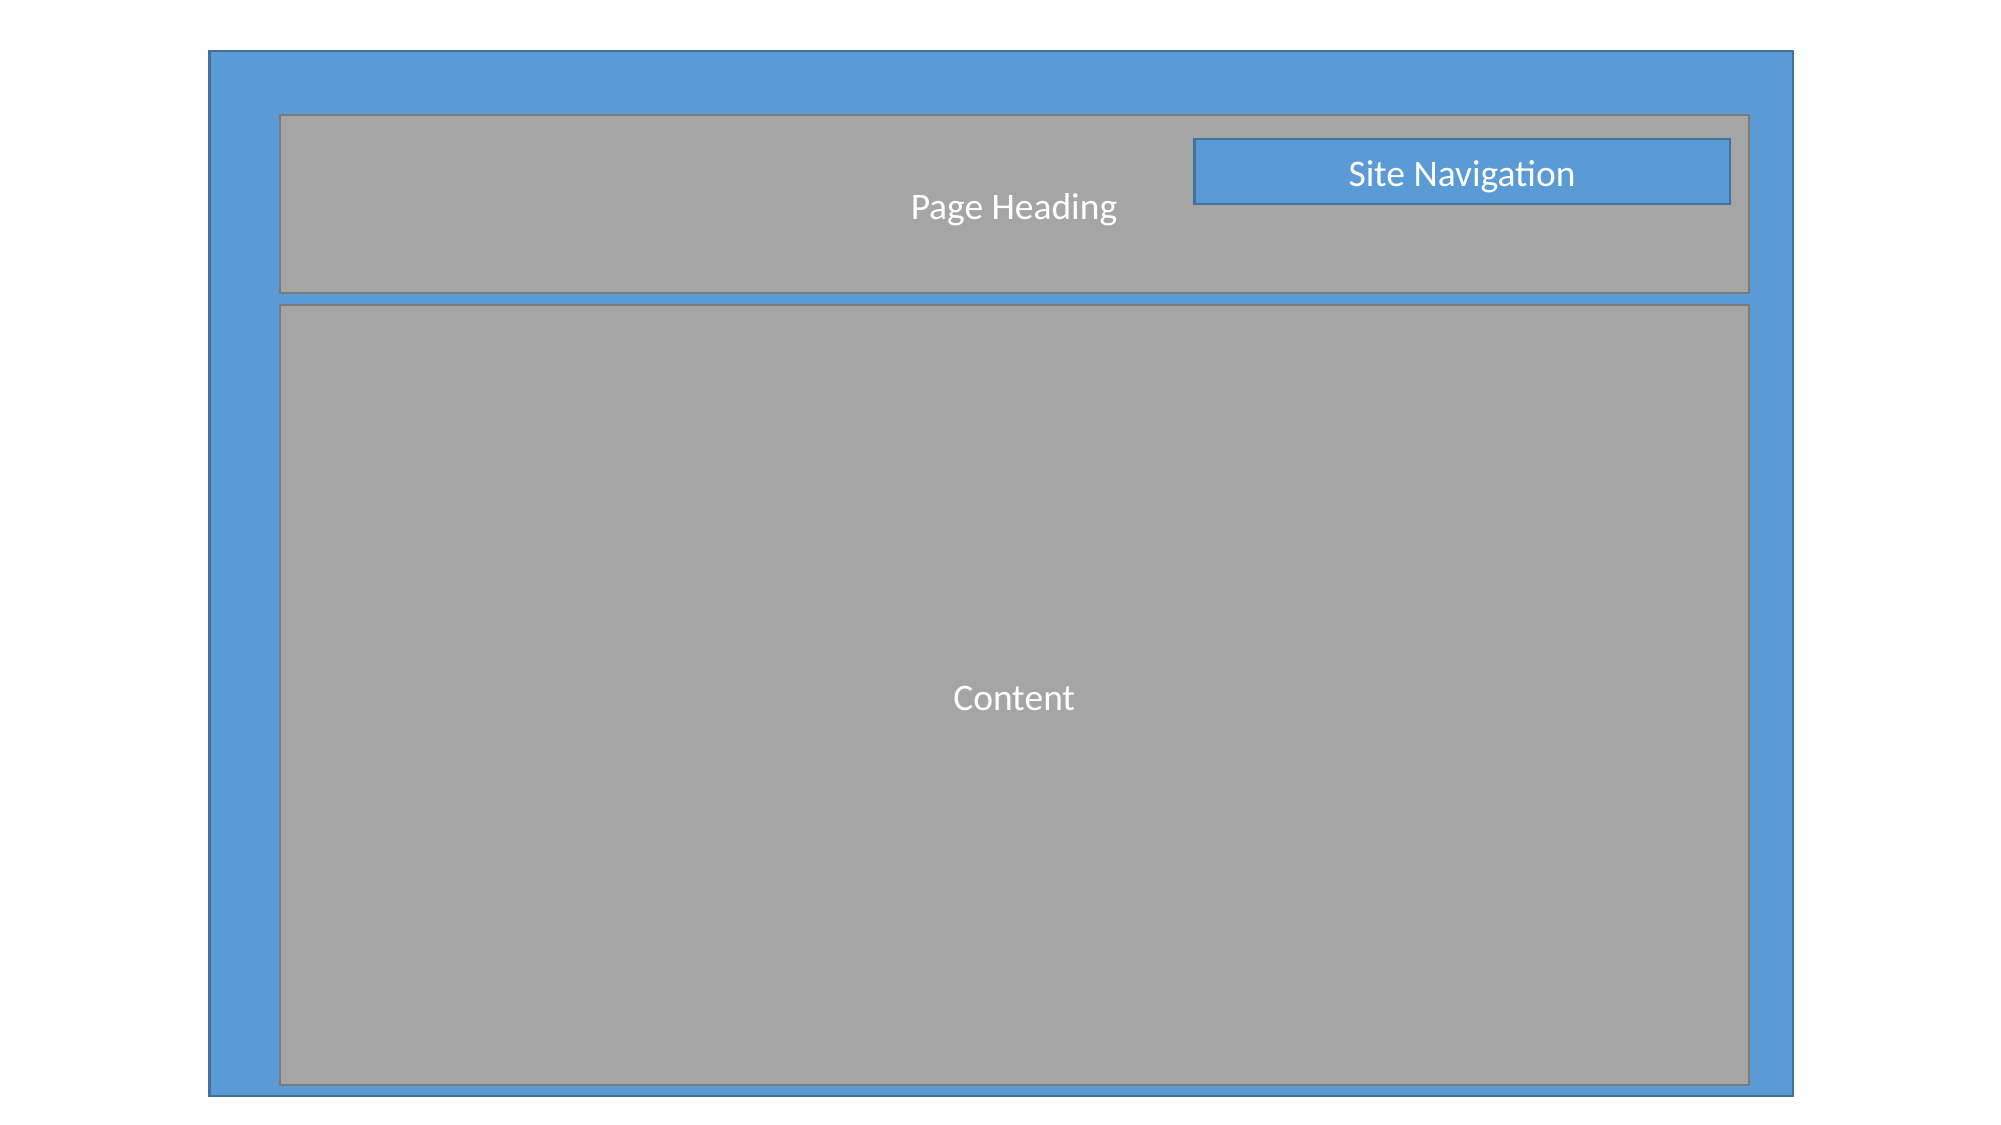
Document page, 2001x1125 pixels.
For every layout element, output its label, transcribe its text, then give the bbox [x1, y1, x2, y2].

text_box Site Navigation [1193, 138, 1731, 205]
text_box Content [279, 304, 1750, 1086]
text_box [208, 50, 1794, 1097]
text_box Page Heading [279, 114, 1750, 294]
